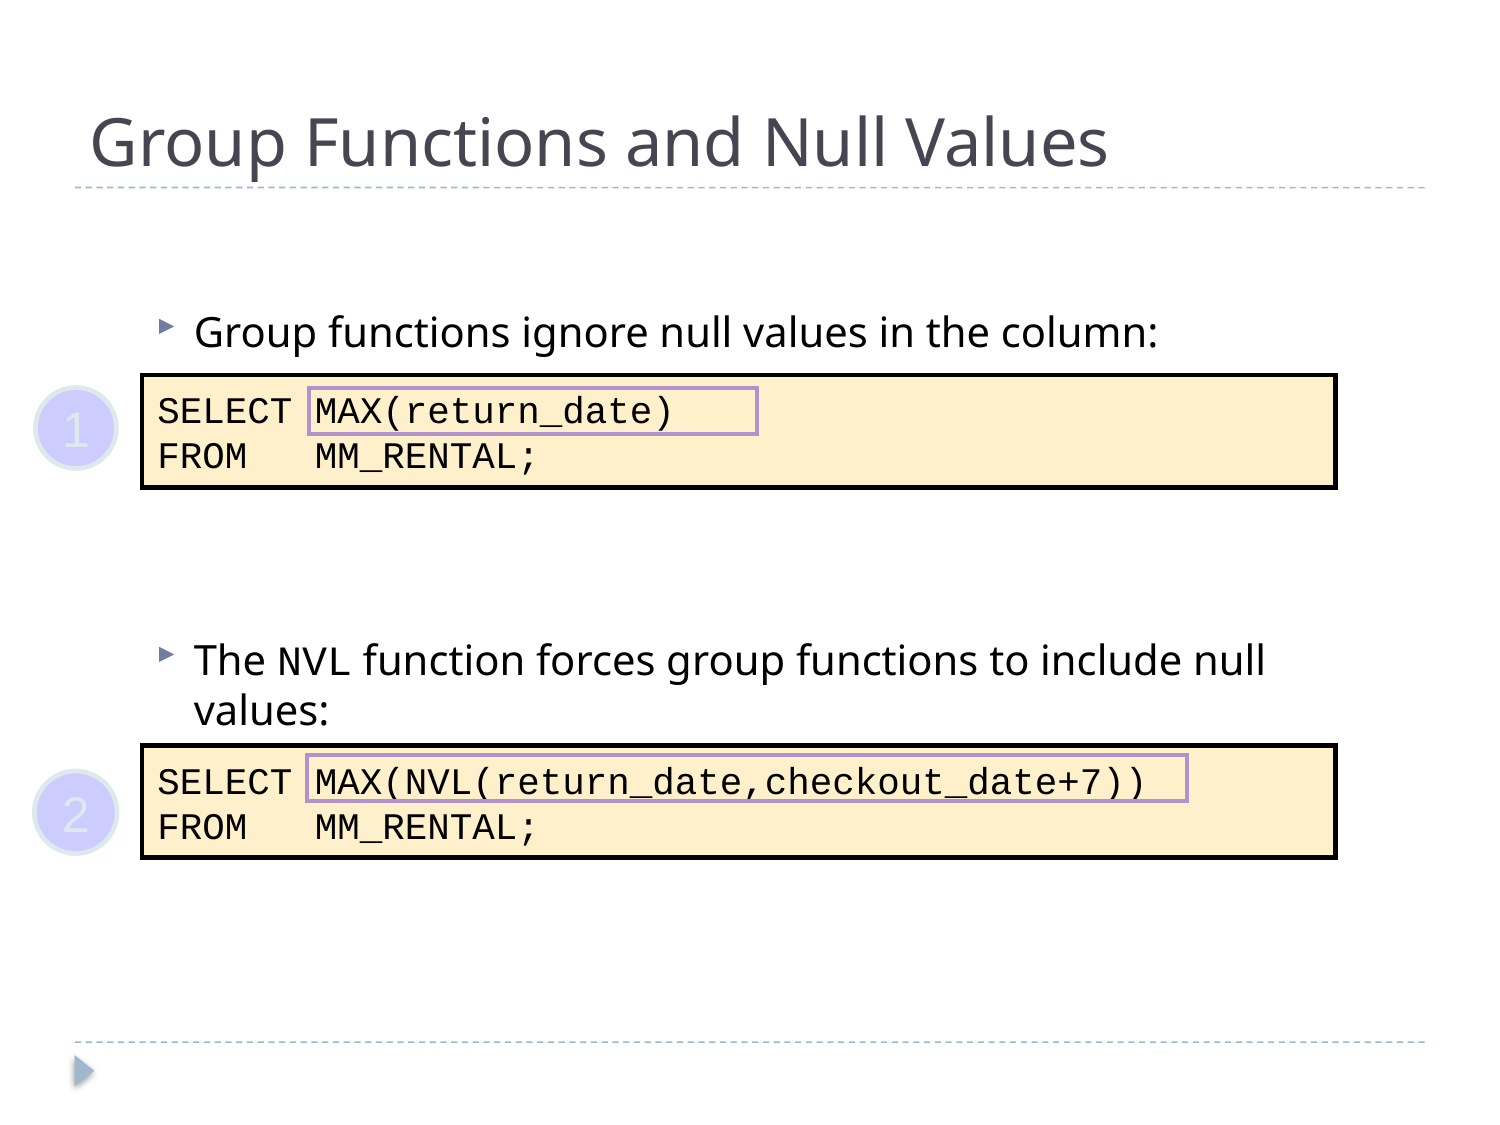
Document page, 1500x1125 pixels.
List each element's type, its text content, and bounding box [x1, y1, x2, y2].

text_box 2 [34, 771, 118, 854]
text_box SELECT MAX(NVL(return_date,checkout_date+7)) FROM MM_RENTAL; [142, 745, 1336, 858]
text_box 1 [35, 387, 117, 469]
list Group functions ignore null values in the column: The NVL function forces group functions to include null values: [141, 297, 1350, 742]
text_box [306, 755, 1187, 802]
text_box [308, 387, 757, 435]
text_box SELECT MAX(return_date) FROM MM_RENTAL; [142, 375, 1336, 488]
title Group Functions and Null Values [75, 24, 1425, 188]
